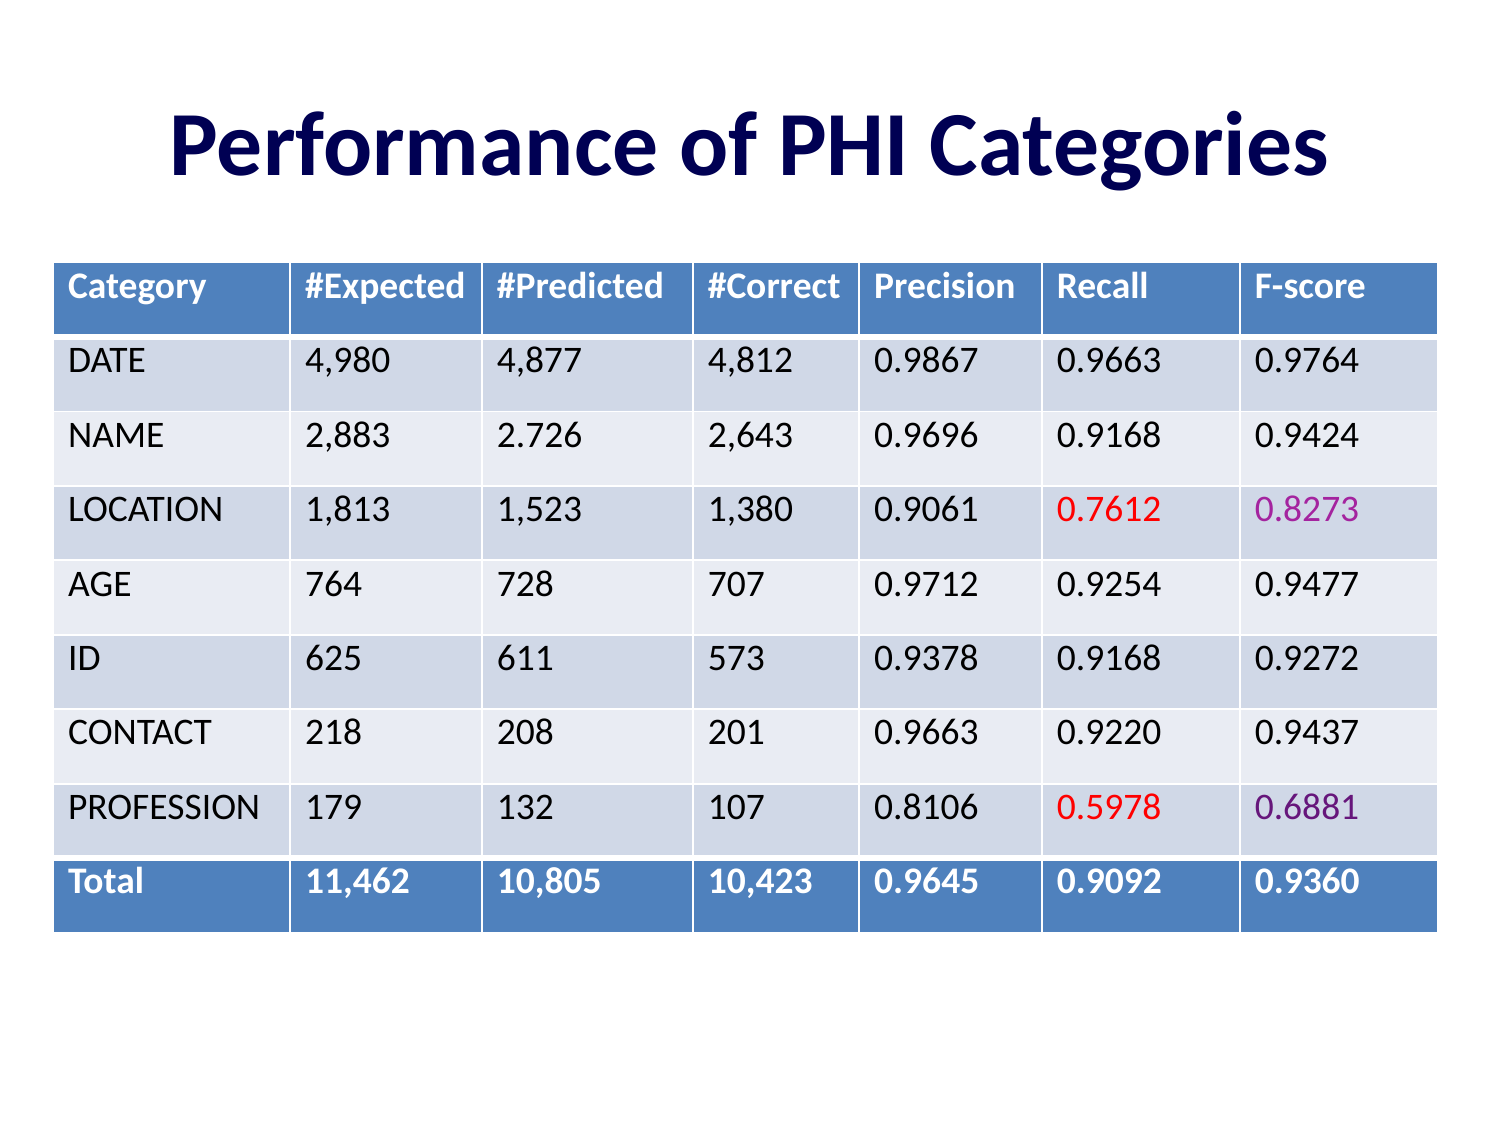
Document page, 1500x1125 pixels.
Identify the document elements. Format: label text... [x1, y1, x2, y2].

table_header Precision [860, 263, 1041, 334]
table_cell CONTACT [54, 710, 289, 783]
table_cell 0.9764 [1241, 340, 1437, 411]
table_cell 0.9663 [1043, 340, 1239, 411]
table_cell 0.9437 [1241, 710, 1437, 783]
table_cell NAME [54, 412, 289, 485]
table_cell 218 [291, 710, 481, 783]
table_cell 0.6881 [1241, 785, 1437, 855]
table_header #Expected [291, 263, 481, 334]
table_cell 4,980 [291, 340, 481, 411]
table_cell 0.7612 [1043, 487, 1239, 559]
table_cell 2,643 [694, 412, 858, 485]
table_cell 10,805 [483, 861, 692, 932]
table_cell 107 [694, 785, 858, 855]
table_cell 0.9378 [860, 636, 1041, 708]
table_cell 0.5978 [1043, 785, 1239, 855]
table_cell 625 [291, 636, 481, 708]
table_cell 707 [694, 561, 858, 634]
table_cell Total [54, 861, 289, 932]
table_cell 4,877 [483, 340, 692, 411]
table_cell 2,883 [291, 412, 481, 485]
table_cell 0.9168 [1043, 636, 1239, 708]
table_cell 2.726 [483, 412, 692, 485]
table_cell 0.8106 [860, 785, 1041, 855]
table_cell 764 [291, 561, 481, 634]
table_header Category [54, 263, 289, 334]
table_header #Predicted [483, 263, 692, 334]
table_cell 573 [694, 636, 858, 708]
table_cell 0.9712 [860, 561, 1041, 634]
table_cell AGE [54, 561, 289, 634]
table_cell DATE [54, 340, 289, 411]
table_cell 728 [483, 561, 692, 634]
table_header #Correct [694, 263, 858, 334]
table_cell 0.9092 [1043, 861, 1239, 932]
table_cell 0.9477 [1241, 561, 1437, 634]
table_cell 10,423 [694, 861, 858, 932]
table_cell 0.9867 [860, 340, 1041, 411]
table_cell 201 [694, 710, 858, 783]
table_cell PROFESSION [54, 785, 289, 855]
table_cell 0.9696 [860, 412, 1041, 485]
table_cell ID [54, 636, 289, 708]
table_cell 0.9424 [1241, 412, 1437, 485]
table_cell 0.9061 [860, 487, 1041, 559]
table_cell 4,812 [694, 340, 858, 411]
table_cell 1,813 [291, 487, 481, 559]
table_cell 0.9645 [860, 861, 1041, 932]
table_cell 0.9254 [1043, 561, 1239, 634]
table_cell 1,523 [483, 487, 692, 559]
table_cell 11,462 [291, 861, 481, 932]
table_cell 0.9360 [1241, 861, 1437, 932]
table_cell 611 [483, 636, 692, 708]
table_cell 0.8273 [1241, 487, 1437, 559]
table_cell 0.9220 [1043, 710, 1239, 783]
table_cell 0.9168 [1043, 412, 1239, 485]
table_cell 179 [291, 785, 481, 855]
table_cell LOCATION [54, 487, 289, 559]
table_cell 0.9663 [860, 710, 1041, 783]
table_cell 132 [483, 785, 692, 855]
table_cell 208 [483, 710, 692, 783]
table_cell 1,380 [694, 487, 858, 559]
table_header F-score [1241, 263, 1437, 334]
title Performance of PHI Categories [75, 45, 1425, 233]
table_cell 0.9272 [1241, 636, 1437, 708]
table_header Recall [1043, 263, 1239, 334]
